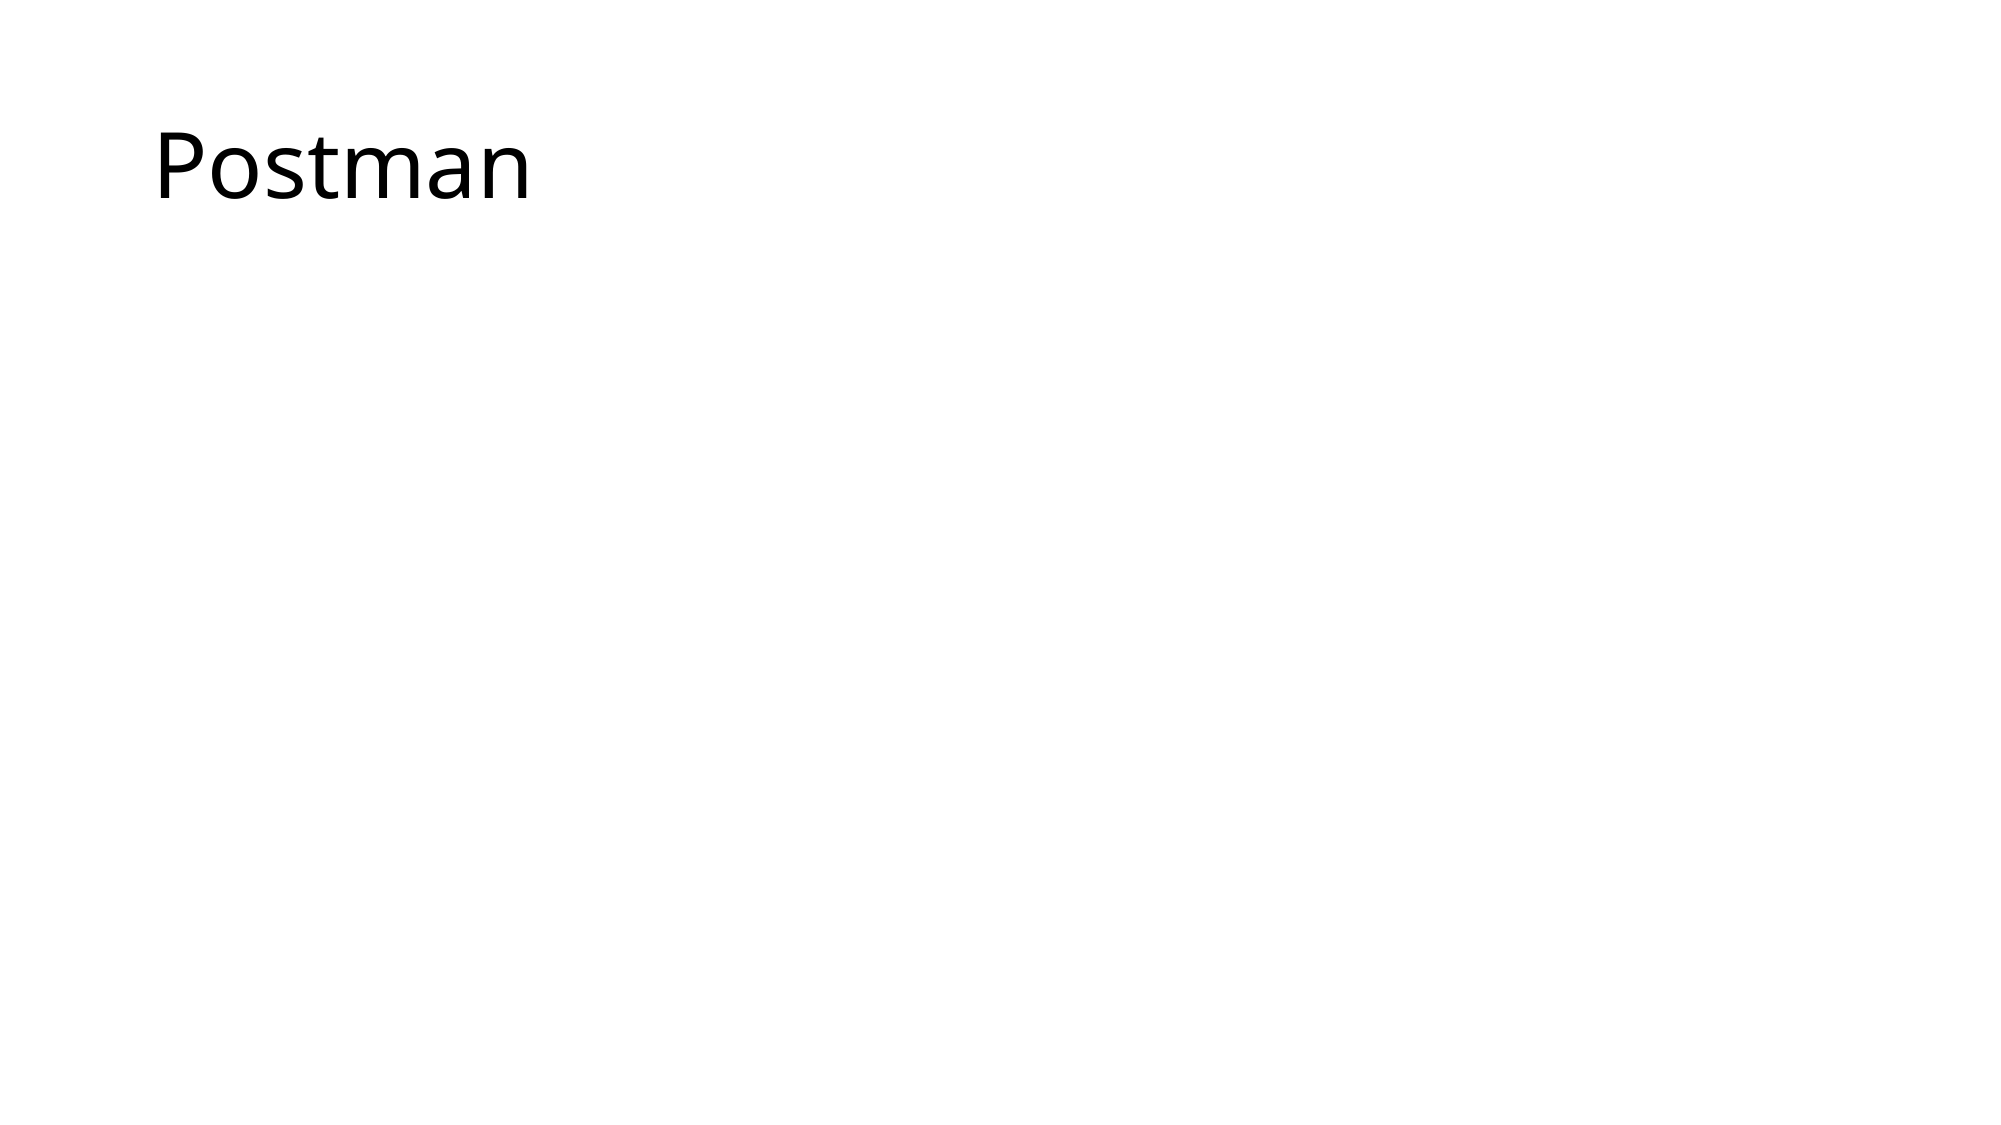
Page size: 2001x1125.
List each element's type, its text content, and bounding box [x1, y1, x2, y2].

title Postman [137, 59, 1863, 278]
